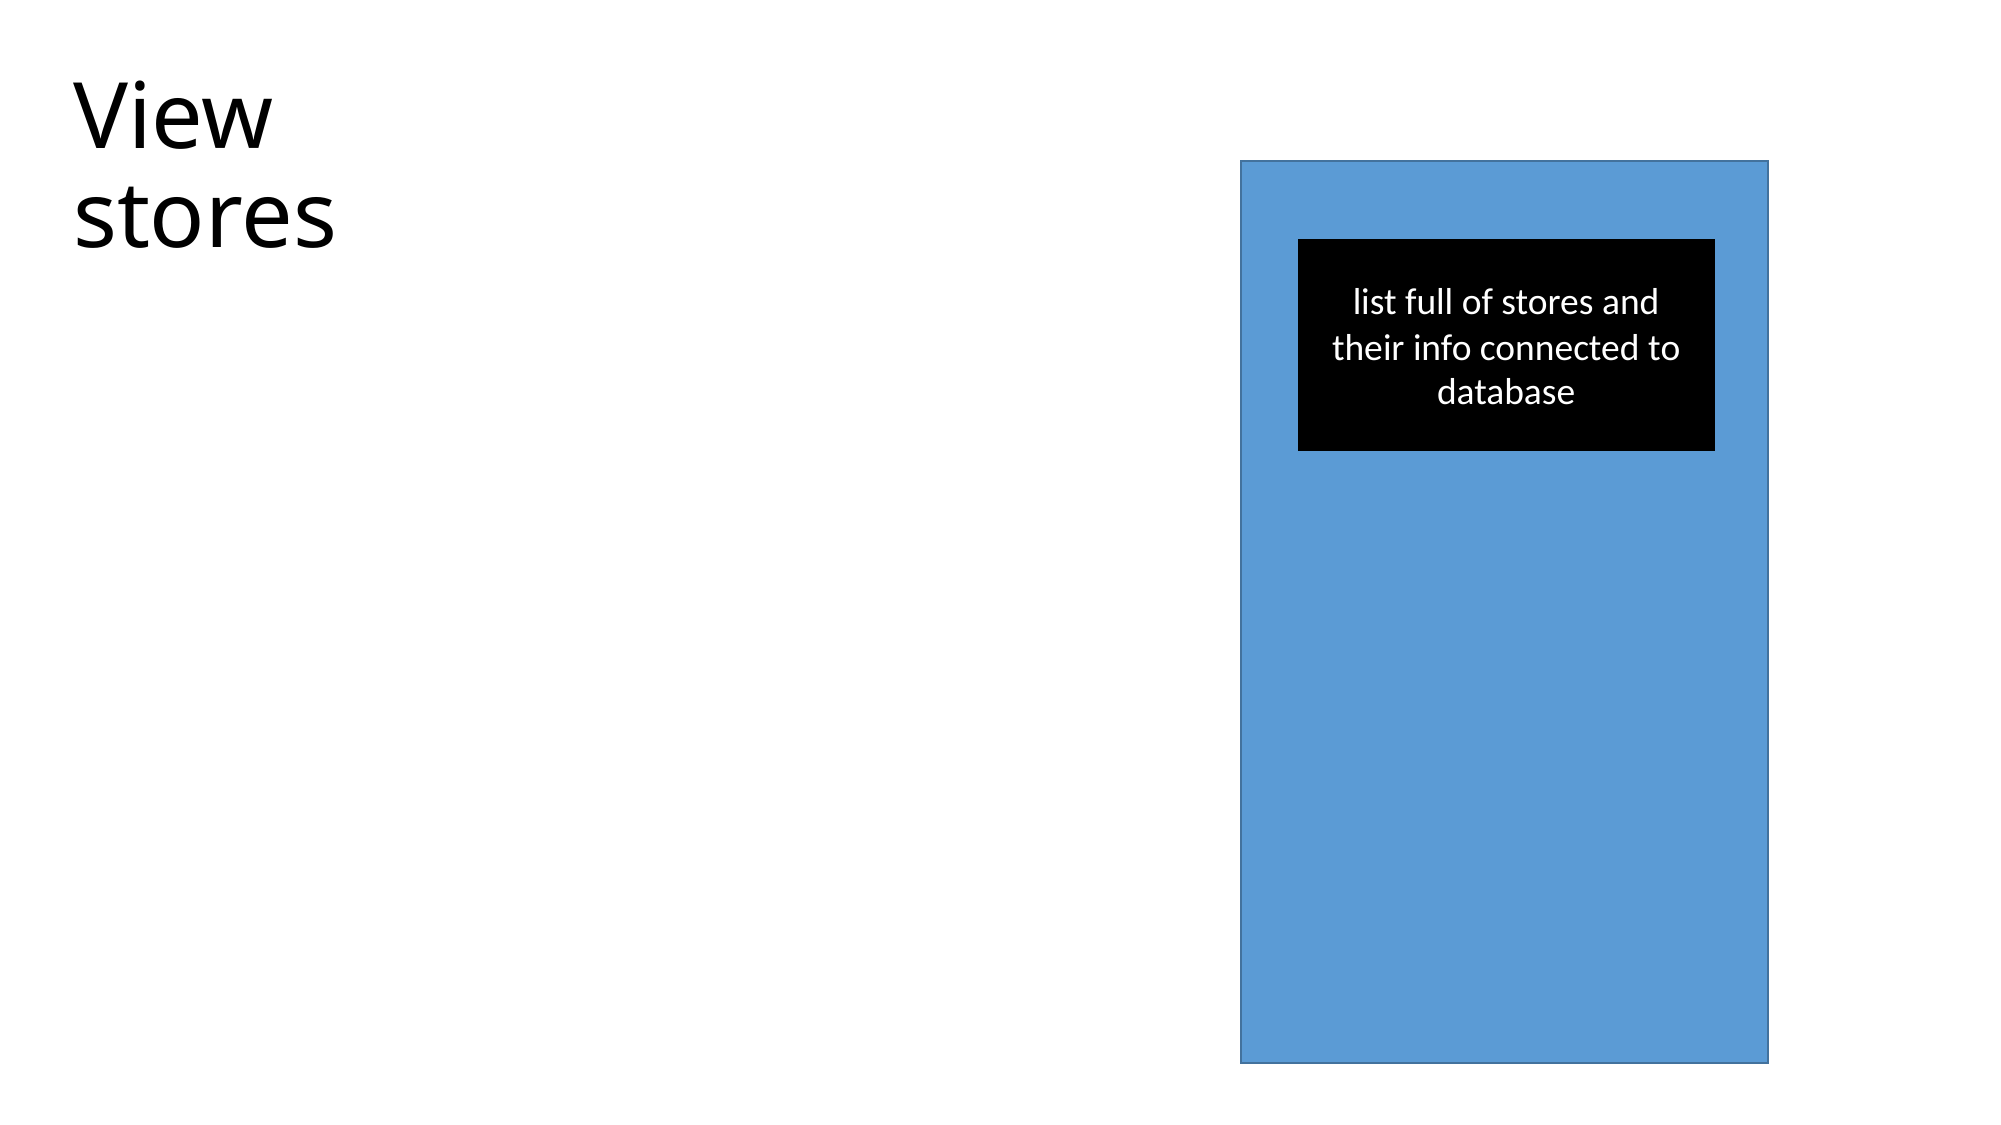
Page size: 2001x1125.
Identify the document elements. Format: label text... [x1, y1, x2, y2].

text_box [1240, 160, 1769, 1064]
text_box list full of stores and their info connected to database [1298, 239, 1715, 451]
title View stores [58, 59, 538, 278]
